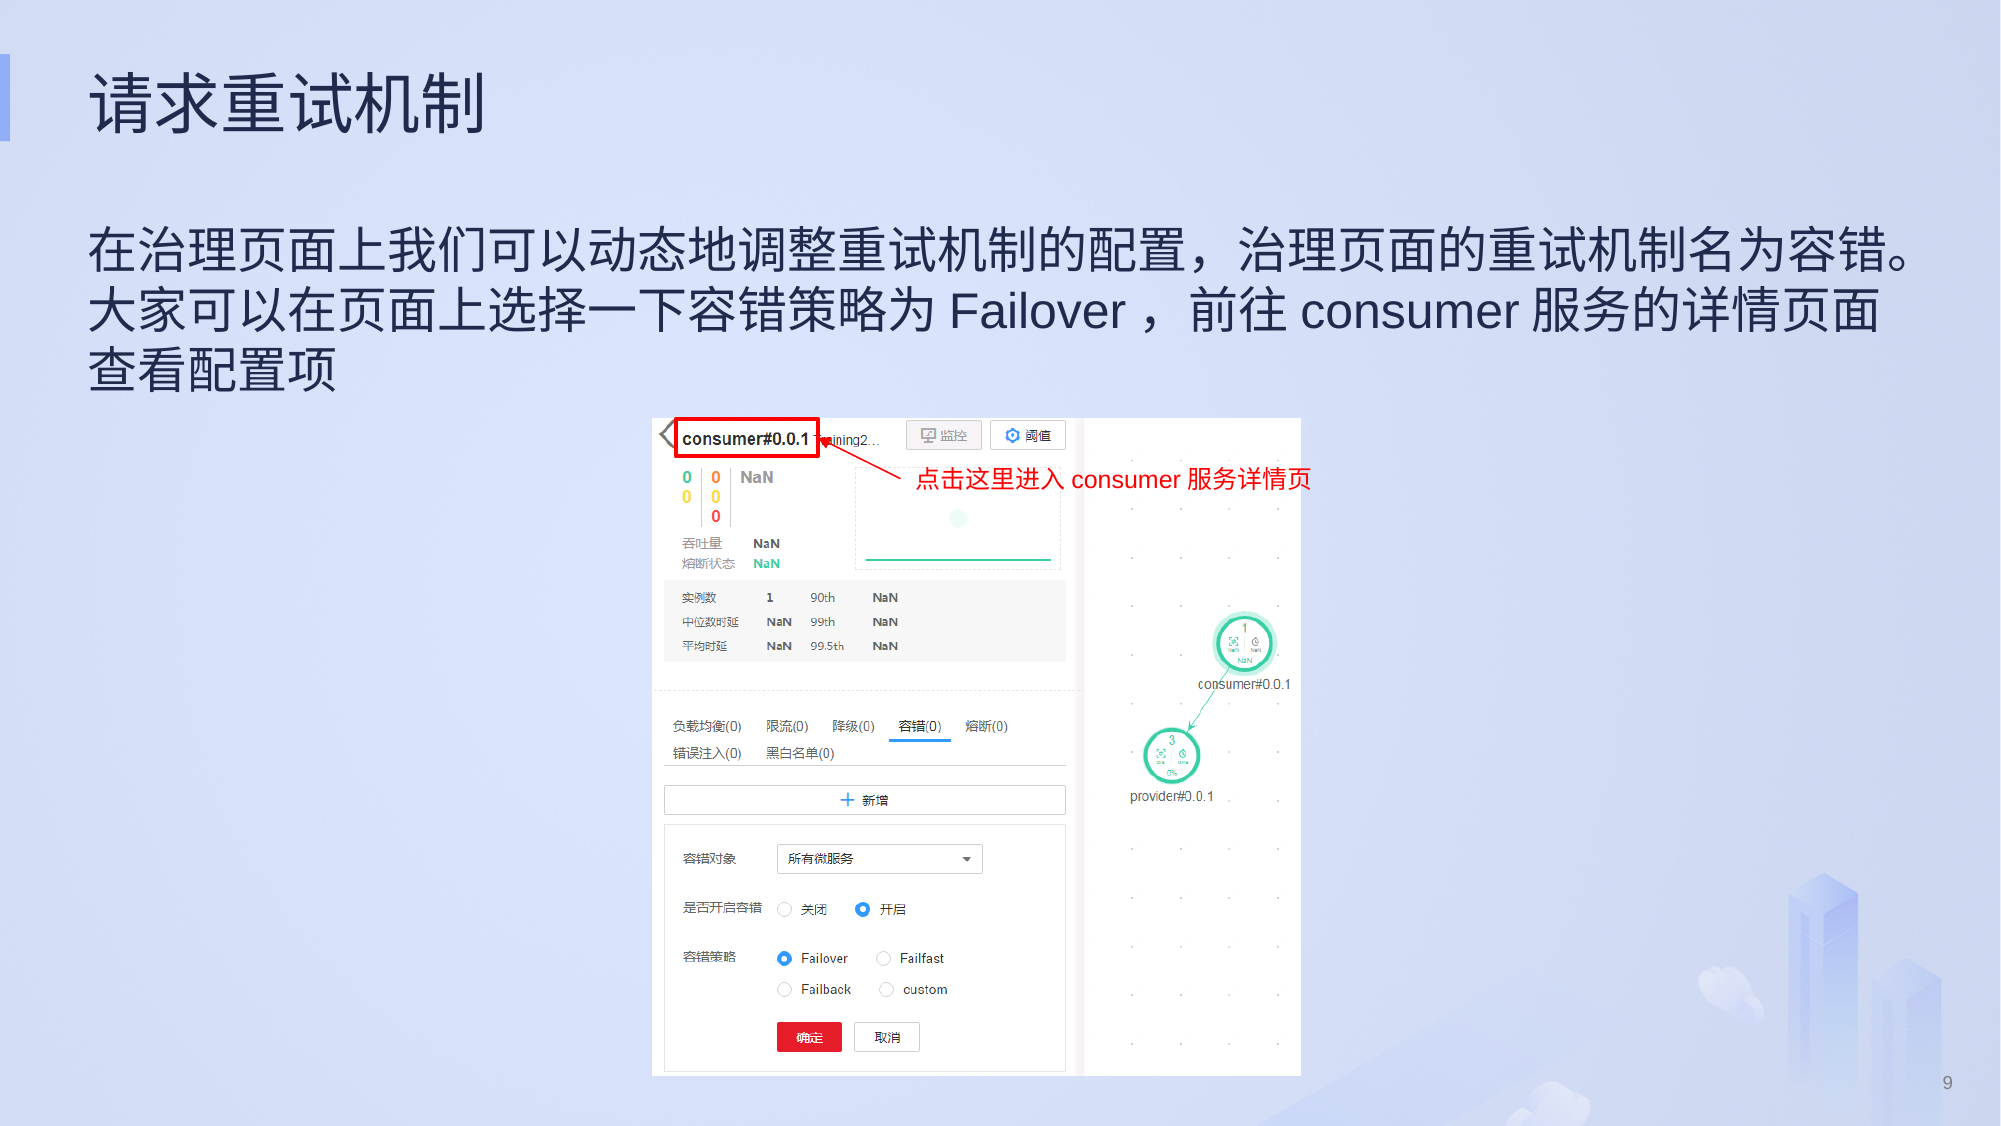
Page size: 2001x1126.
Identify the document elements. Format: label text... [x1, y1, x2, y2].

title 请求重试机制 [66, 53, 1934, 150]
subtitle 在治理页面上我们可以动态地调整重试机制的配置，治理页面的重试机制名为容错。大家可以在页面上选择一下容错策略为Failover，前往consumer服务的详情页面查看配置项 [66, 208, 1934, 1034]
picture [0, 0, 2001, 1126]
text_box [652, 418, 1348, 1076]
